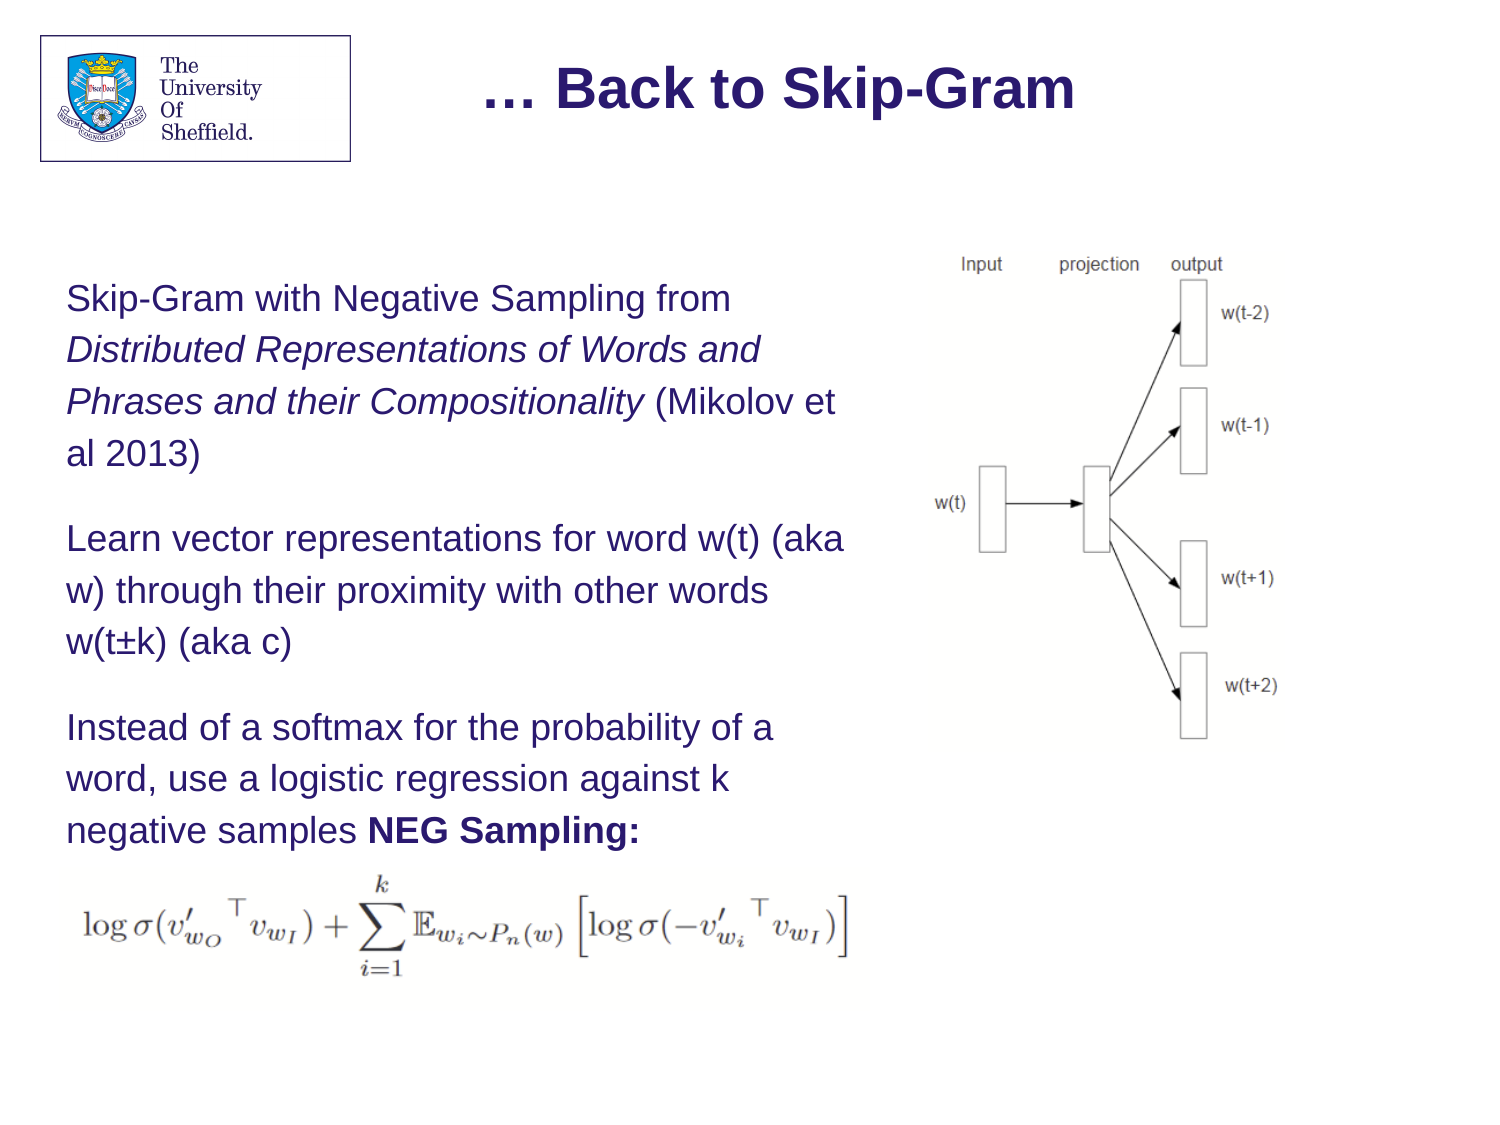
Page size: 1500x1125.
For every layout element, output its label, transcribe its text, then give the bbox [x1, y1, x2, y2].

picture [40, 35, 351, 162]
list Skip-Gram with Negative Sampling from Distributed Representations of Words and Phrases and their Compositionality (Mikolov et al 2013) Learn vector representations for word w(t) (aka w) through their proximity with other words w(t±k) (aka c) Instead of a softmax for the probability of a word, use a logistic regression against k negative samples NEG Sampling: [51, 252, 879, 1000]
picture [59, 867, 870, 1012]
title … Back to Skip-Gram [465, 34, 1449, 161]
picture [928, 251, 1285, 752]
